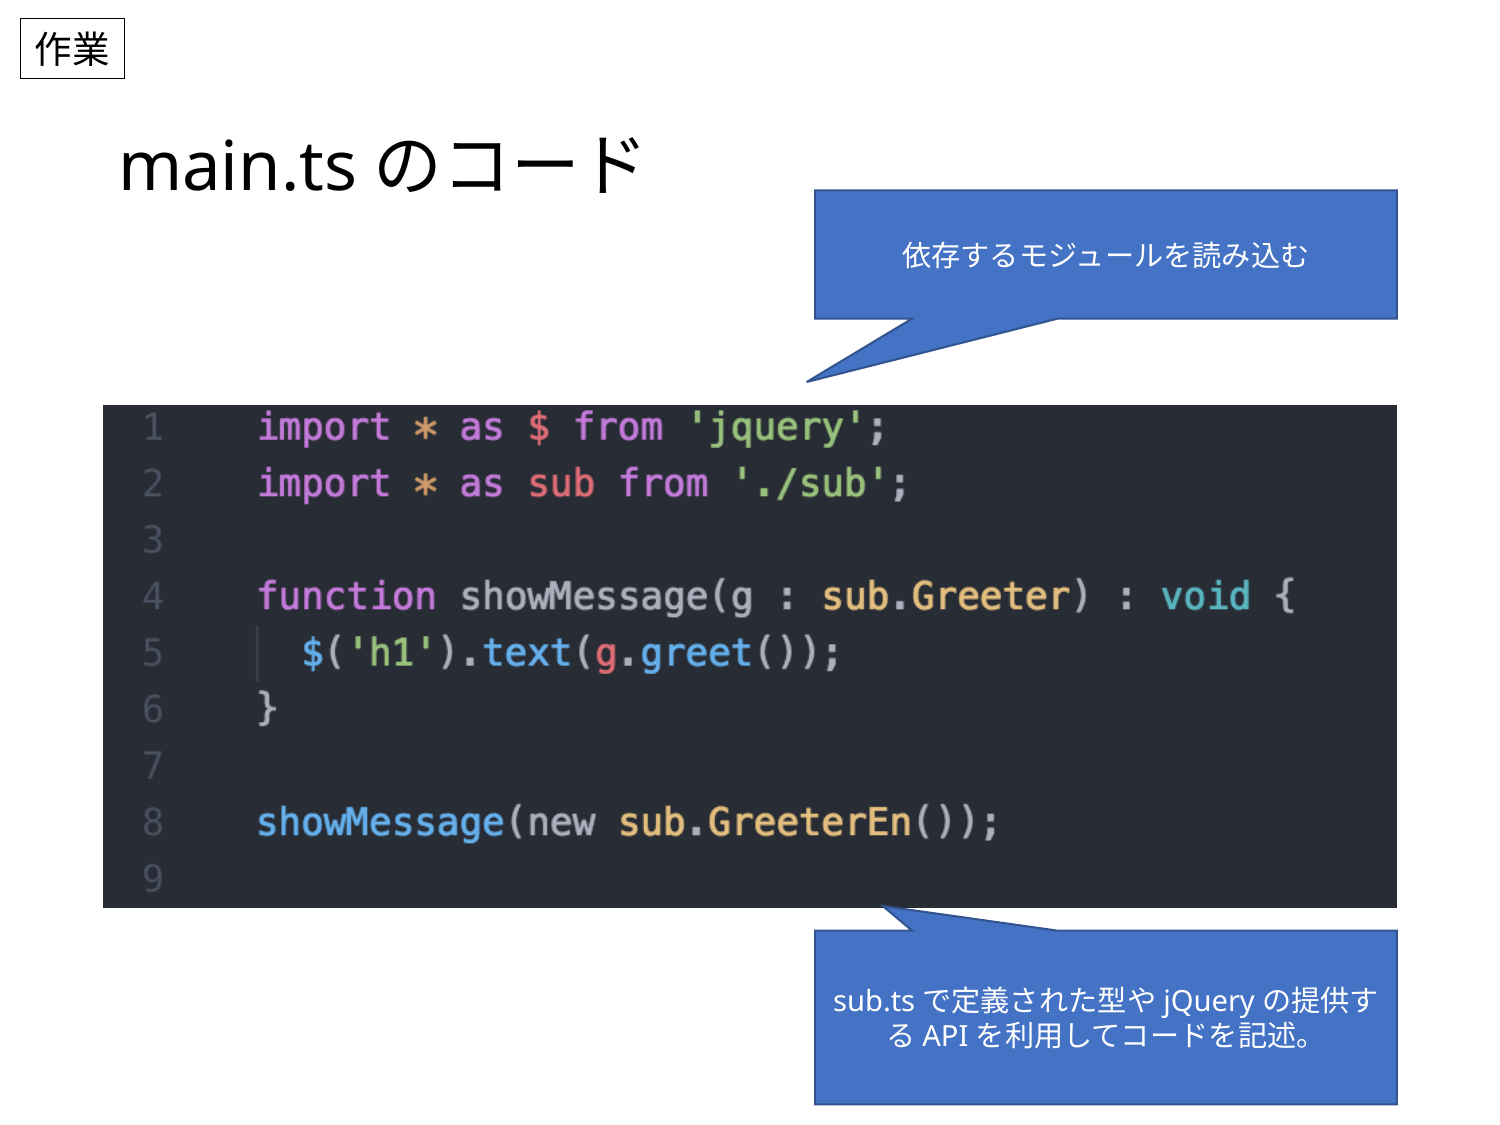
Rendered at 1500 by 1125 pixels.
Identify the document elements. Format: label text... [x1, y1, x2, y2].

title main.tsのコード [103, 59, 1397, 278]
text_box 依存するモジュールを読み込む [806, 189, 1398, 383]
text_box sub.tsで定義された型やjQueryの提供するAPIを利用してコードを記述。 [814, 908, 1398, 1106]
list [103, 405, 1397, 908]
text_box 作業 [20, 18, 125, 79]
